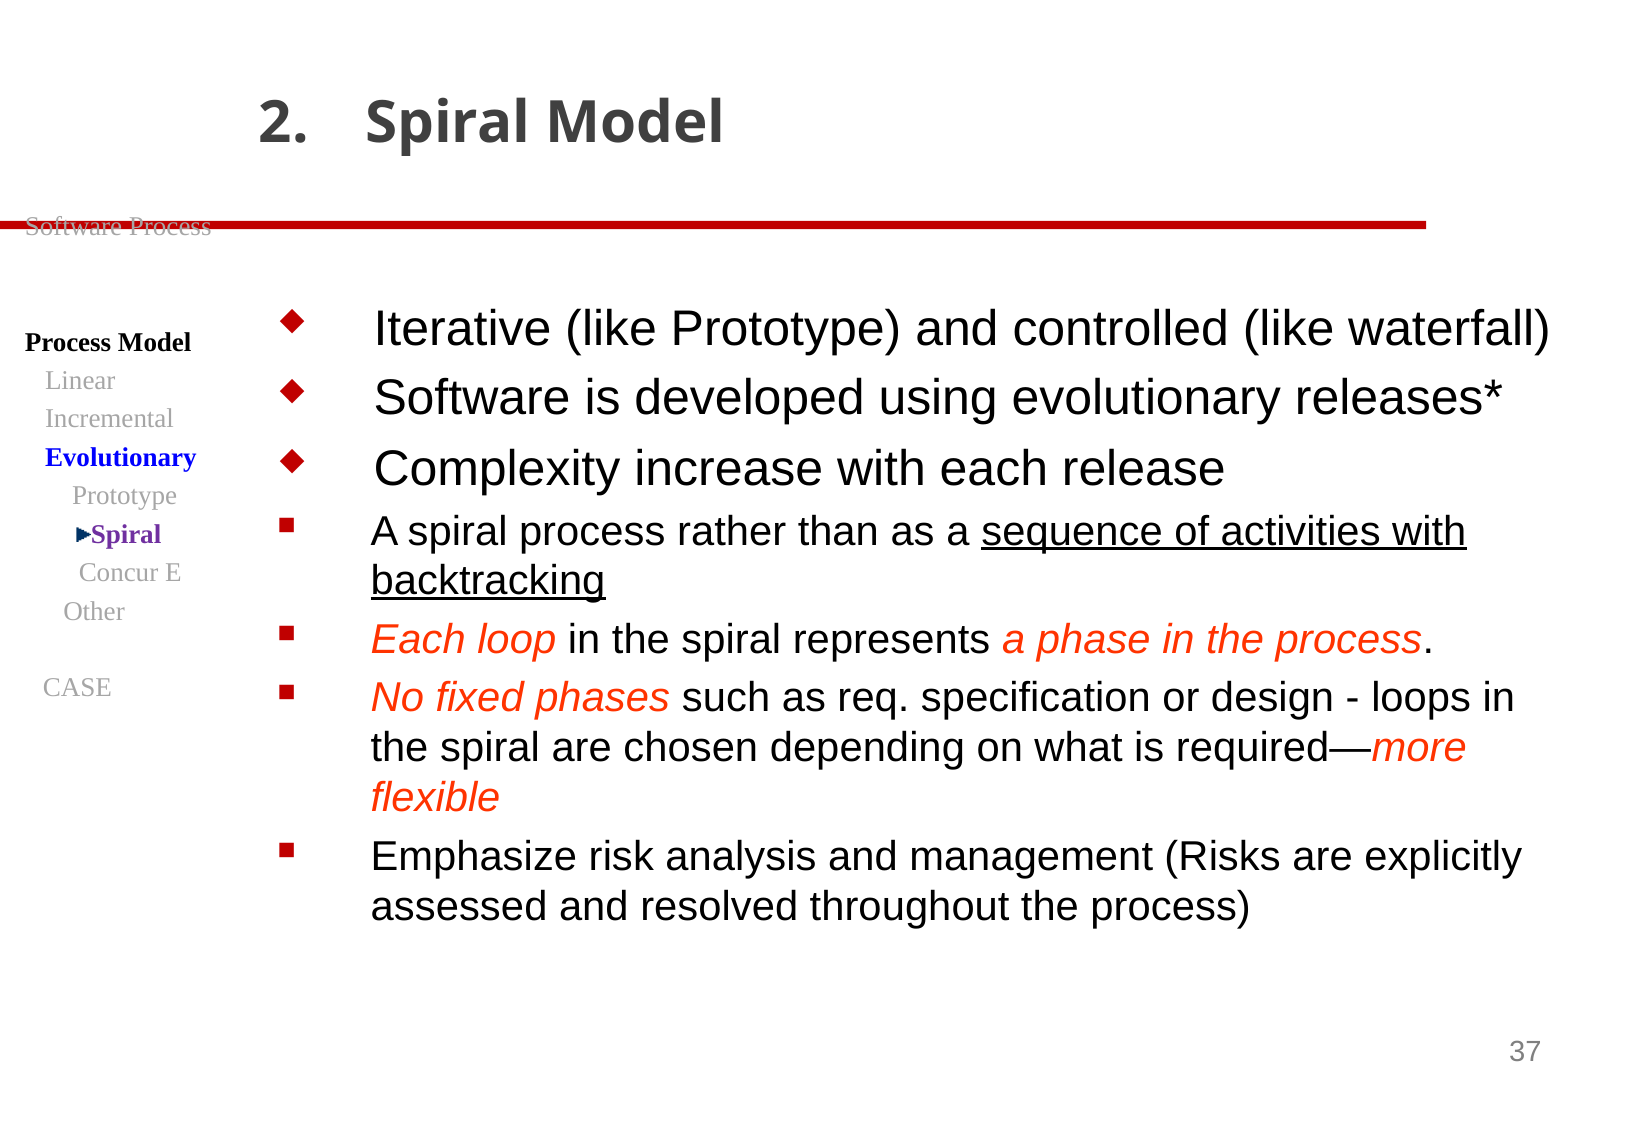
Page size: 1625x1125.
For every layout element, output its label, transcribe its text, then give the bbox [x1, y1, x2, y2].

slide_number 37 [1218, 1012, 1557, 1088]
title Spiral Model [243, 24, 1625, 163]
picture [71, 522, 91, 542]
text_box Software Process Process Model Linear Incremental Evolutionary Prototype Spiral Concur E Other CASE [0, 162, 238, 710]
list Iterative (like Prototype) and controlled (like waterfall) Software is developed using evolutionary releases* Complexity increase with each release A spiral process rather than as a sequence of activities with backtracking Each loop in the spiral represents a phase in the process. No fixed phases such as req. specification or design - loops in the spiral are chosen depending on what is required—more flexible Emphasize risk analysis and management (Risks are explicitly assessed and resolved throughout the process) [262, 287, 1575, 1125]
